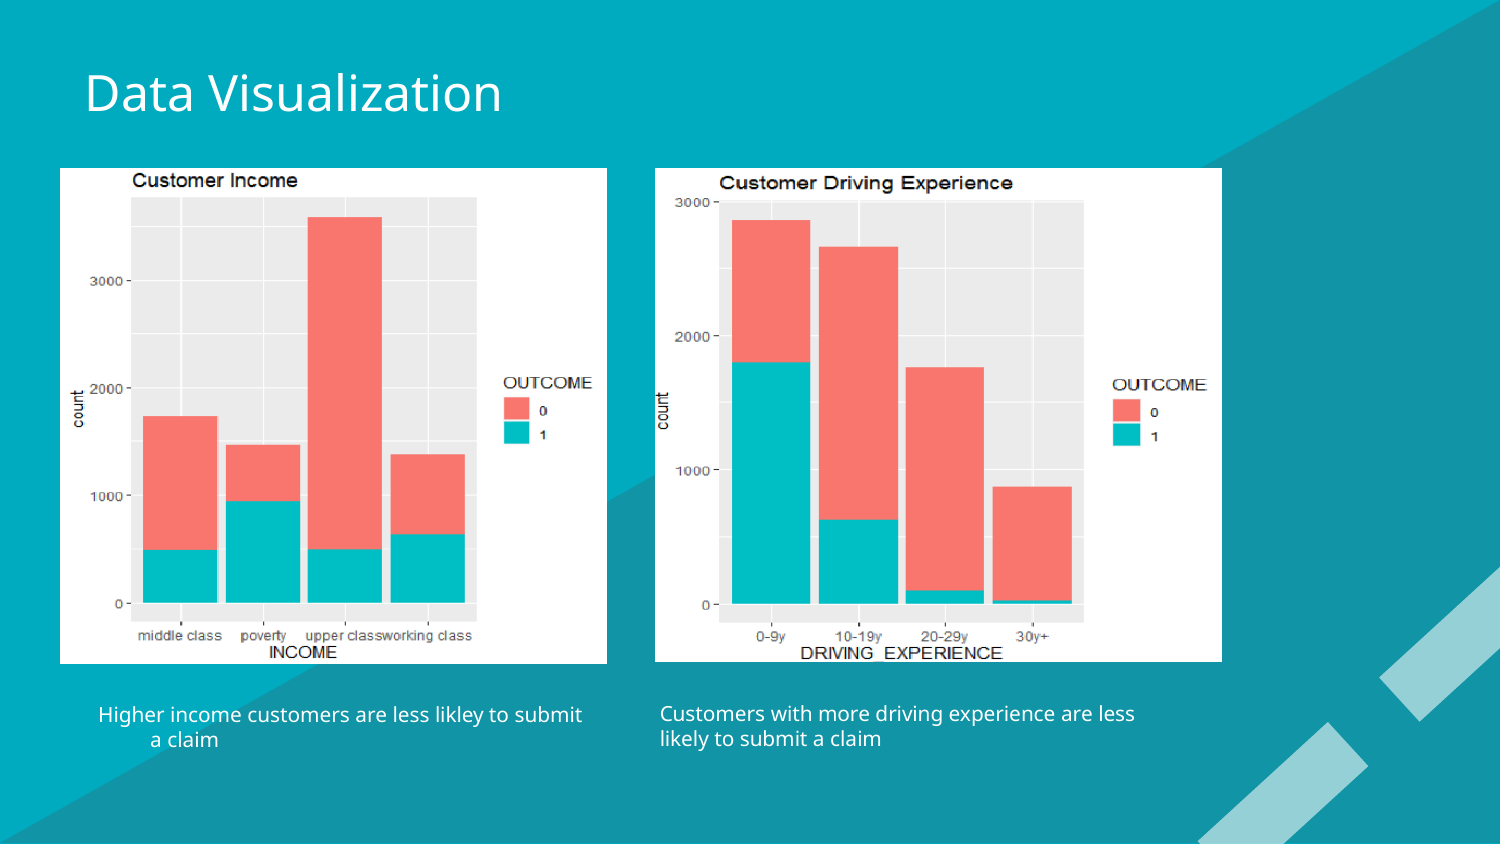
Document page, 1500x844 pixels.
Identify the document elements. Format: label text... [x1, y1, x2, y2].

title Data Visualization [70, 44, 1337, 139]
picture [60, 168, 607, 664]
picture [655, 168, 1222, 663]
subtitle Customers with more driving experience are less likely to submit a claim [644, 661, 1190, 790]
subtitle Higher income customers are less likley to submit a claim [60, 671, 606, 791]
